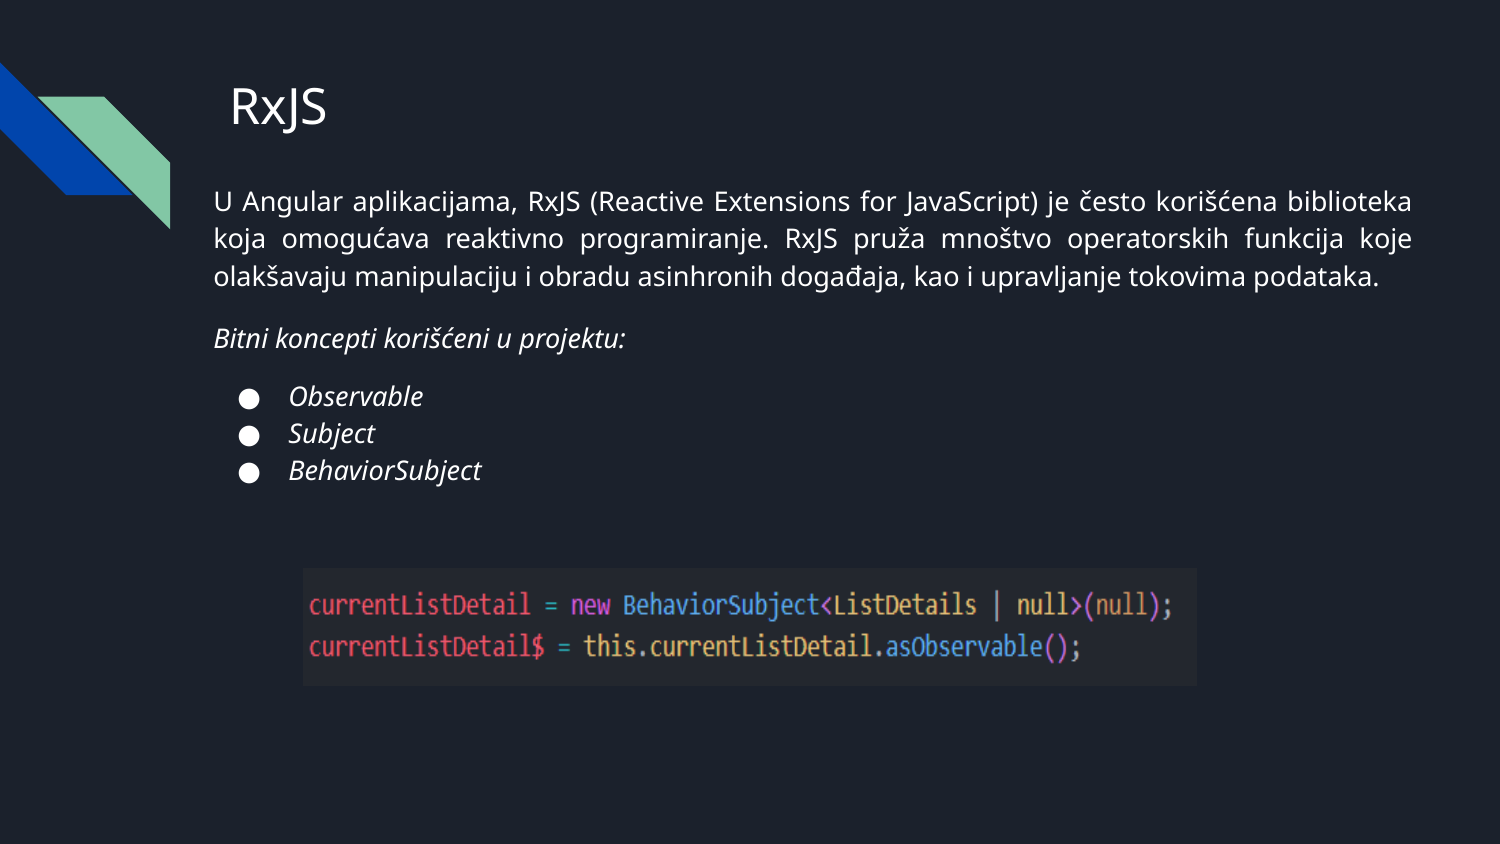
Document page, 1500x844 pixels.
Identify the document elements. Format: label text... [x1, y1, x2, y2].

list U Angular aplikacijama, RxJS (Reactive Extensions for JavaScript) je često korišćena biblioteka koja omogućava reaktivno programiranje. RxJS pruža mnoštvo operatorskih funkcija koje olakšavaju manipulaciju i obradu asinhronih događaja, kao i upravljanje tokovima podataka. Bitni koncepti korišćeni u projektu: Observable Subject BehaviorSubject [198, 164, 1428, 789]
title RxJS [214, 59, 1370, 164]
picture [302, 568, 1197, 687]
